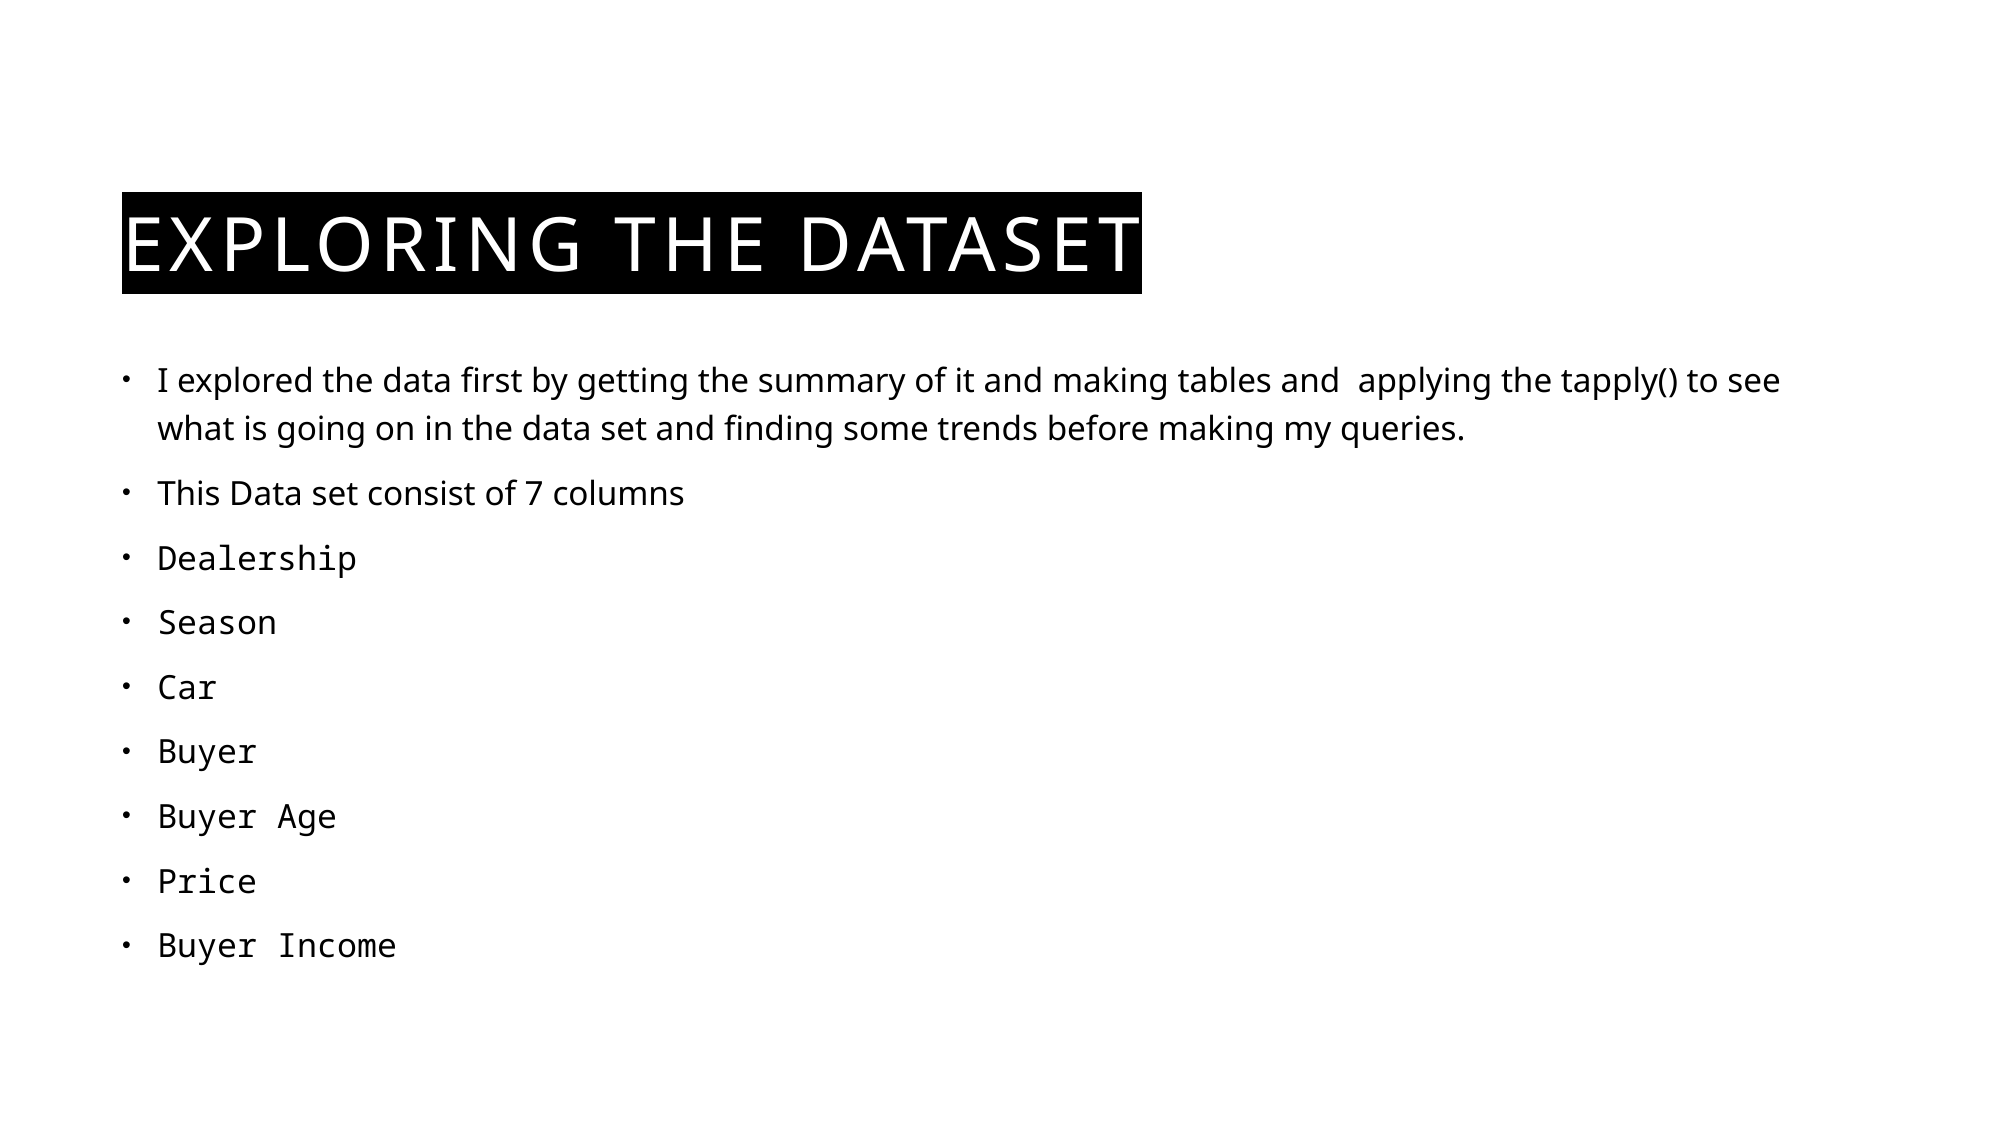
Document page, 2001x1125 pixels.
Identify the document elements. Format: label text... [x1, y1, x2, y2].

list I explored the data first by getting the summary of it and making tables and applying the tapply() to see what is going on in the data set and finding some trends before making my queries. This Data set consist of 7 columns Dealership Season Car Buyer Buyer Age Price Buyer Income [107, 343, 1850, 975]
title Exploring the dataset [107, 106, 1850, 295]
